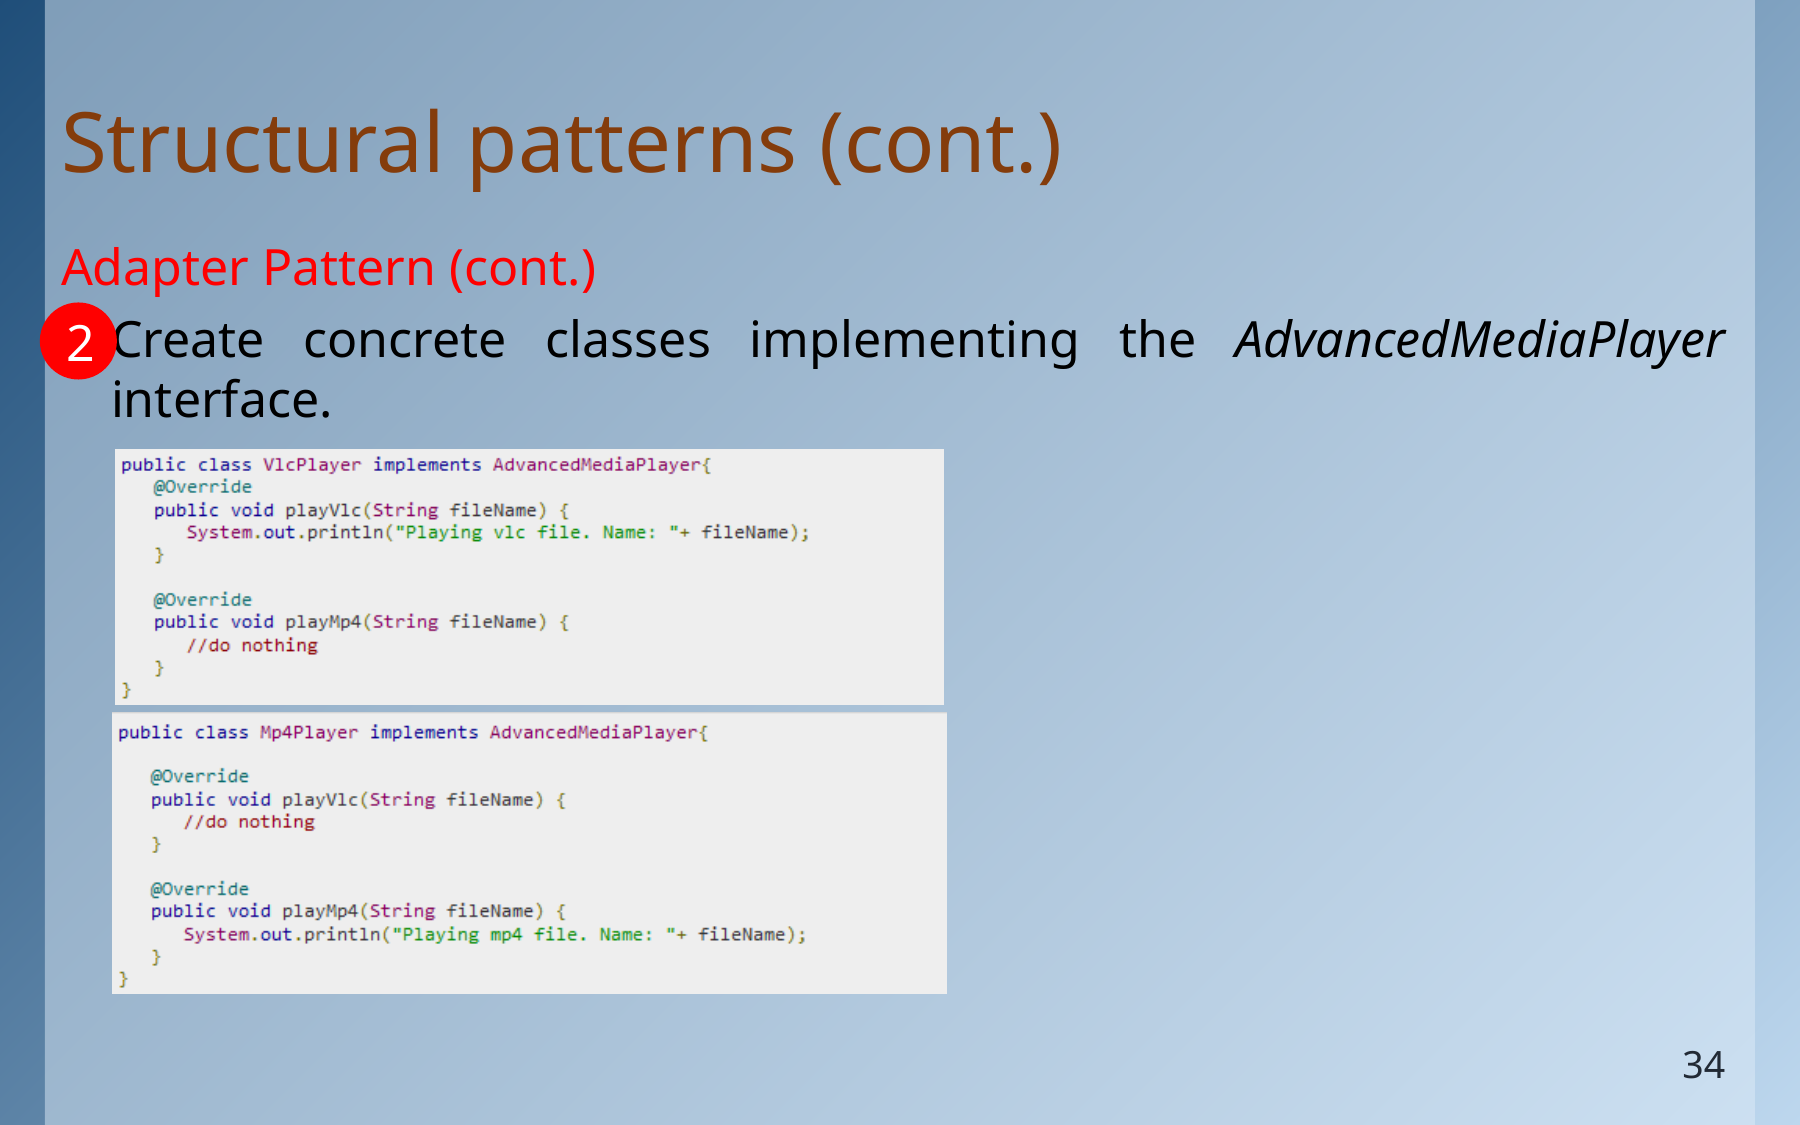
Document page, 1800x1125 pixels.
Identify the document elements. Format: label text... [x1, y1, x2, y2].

picture [112, 712, 947, 994]
text_box 2 [39, 302, 117, 380]
title Structural patterns (cont.) [40, 12, 1746, 200]
picture [115, 449, 944, 705]
slide_number 34 [1581, 1050, 1746, 1103]
list Adapter Pattern (cont.) Create concrete classes implementing the AdvancedMediaPlayer interface. [40, 224, 1746, 1025]
